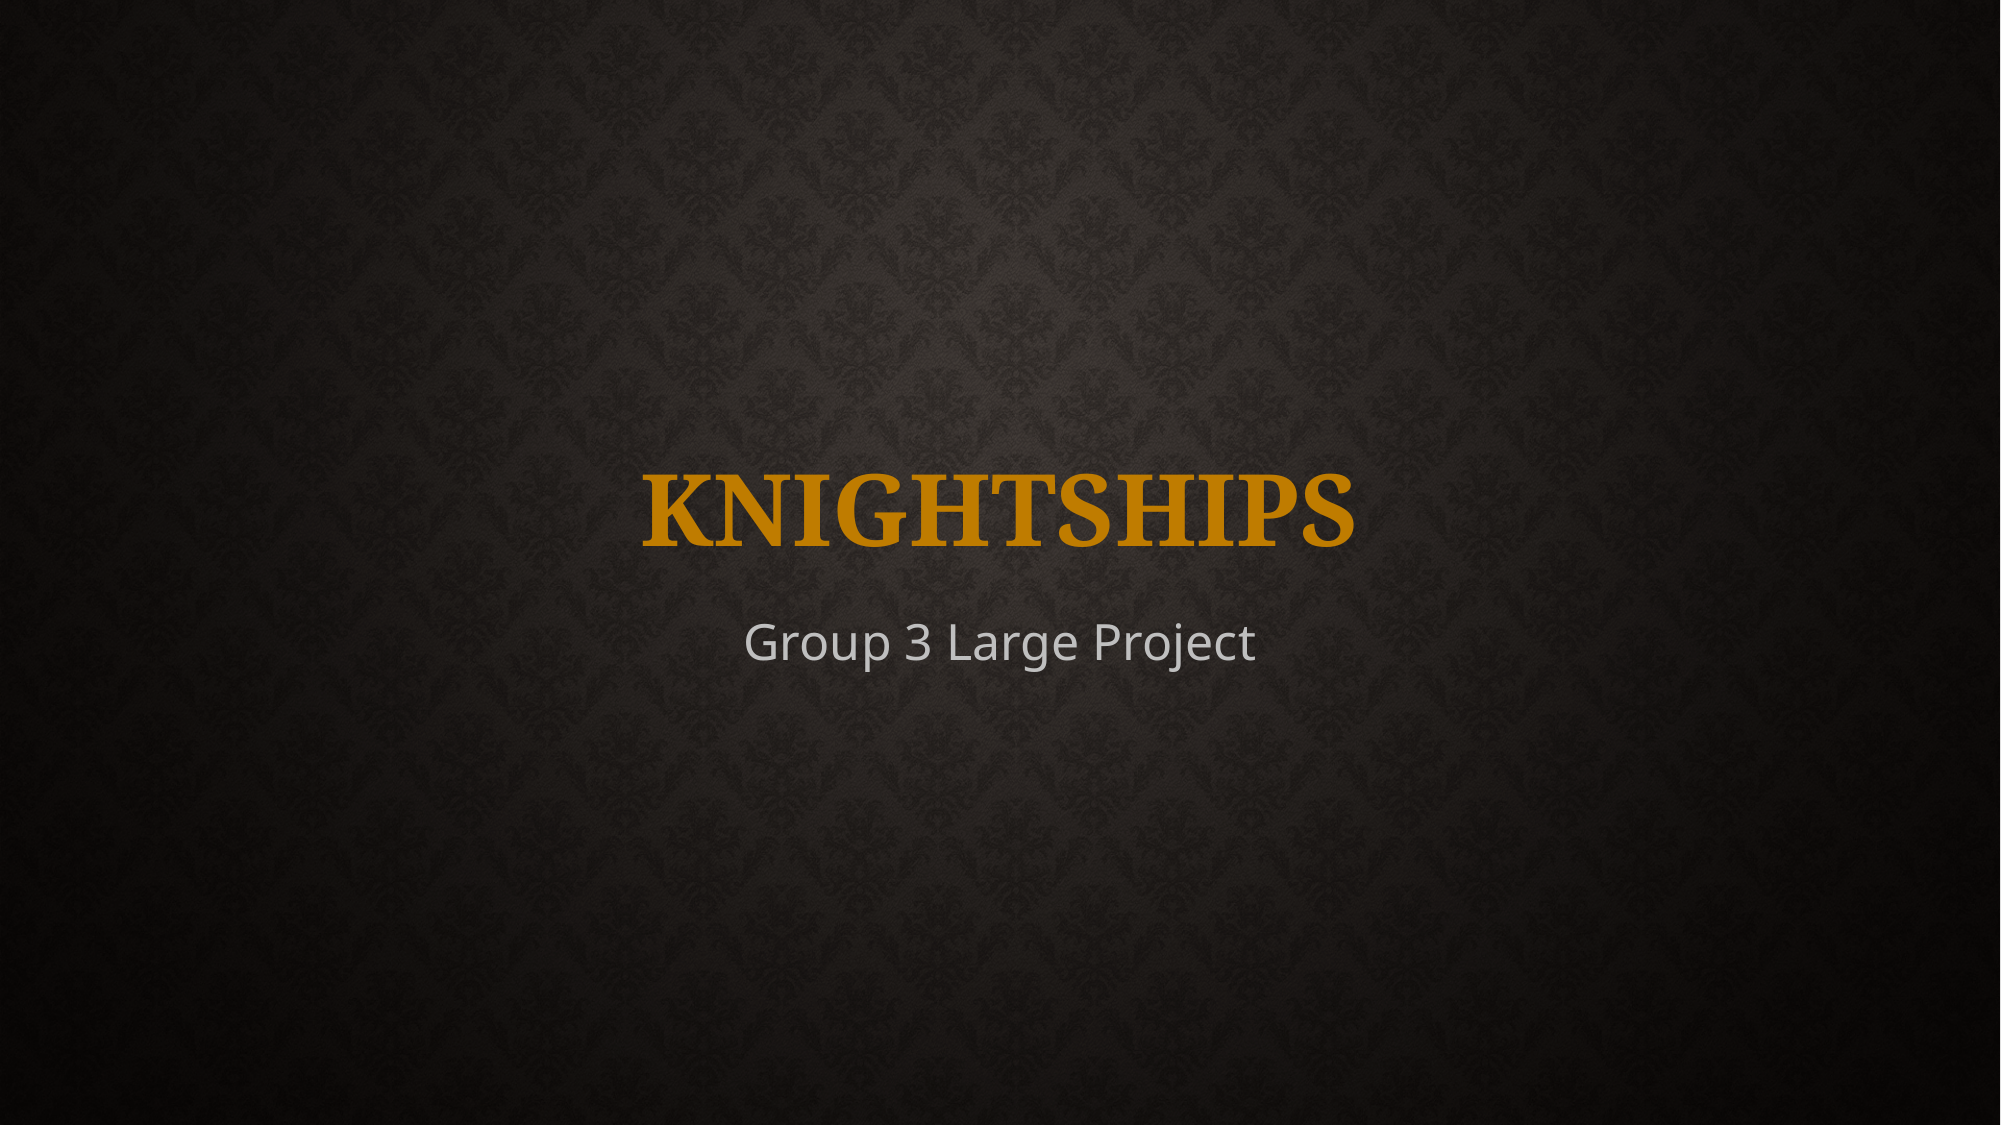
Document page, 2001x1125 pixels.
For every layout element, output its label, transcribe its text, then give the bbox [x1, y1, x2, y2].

title KnightShips [261, 184, 1739, 576]
subtitle Group 3 Large Project [261, 590, 1739, 863]
